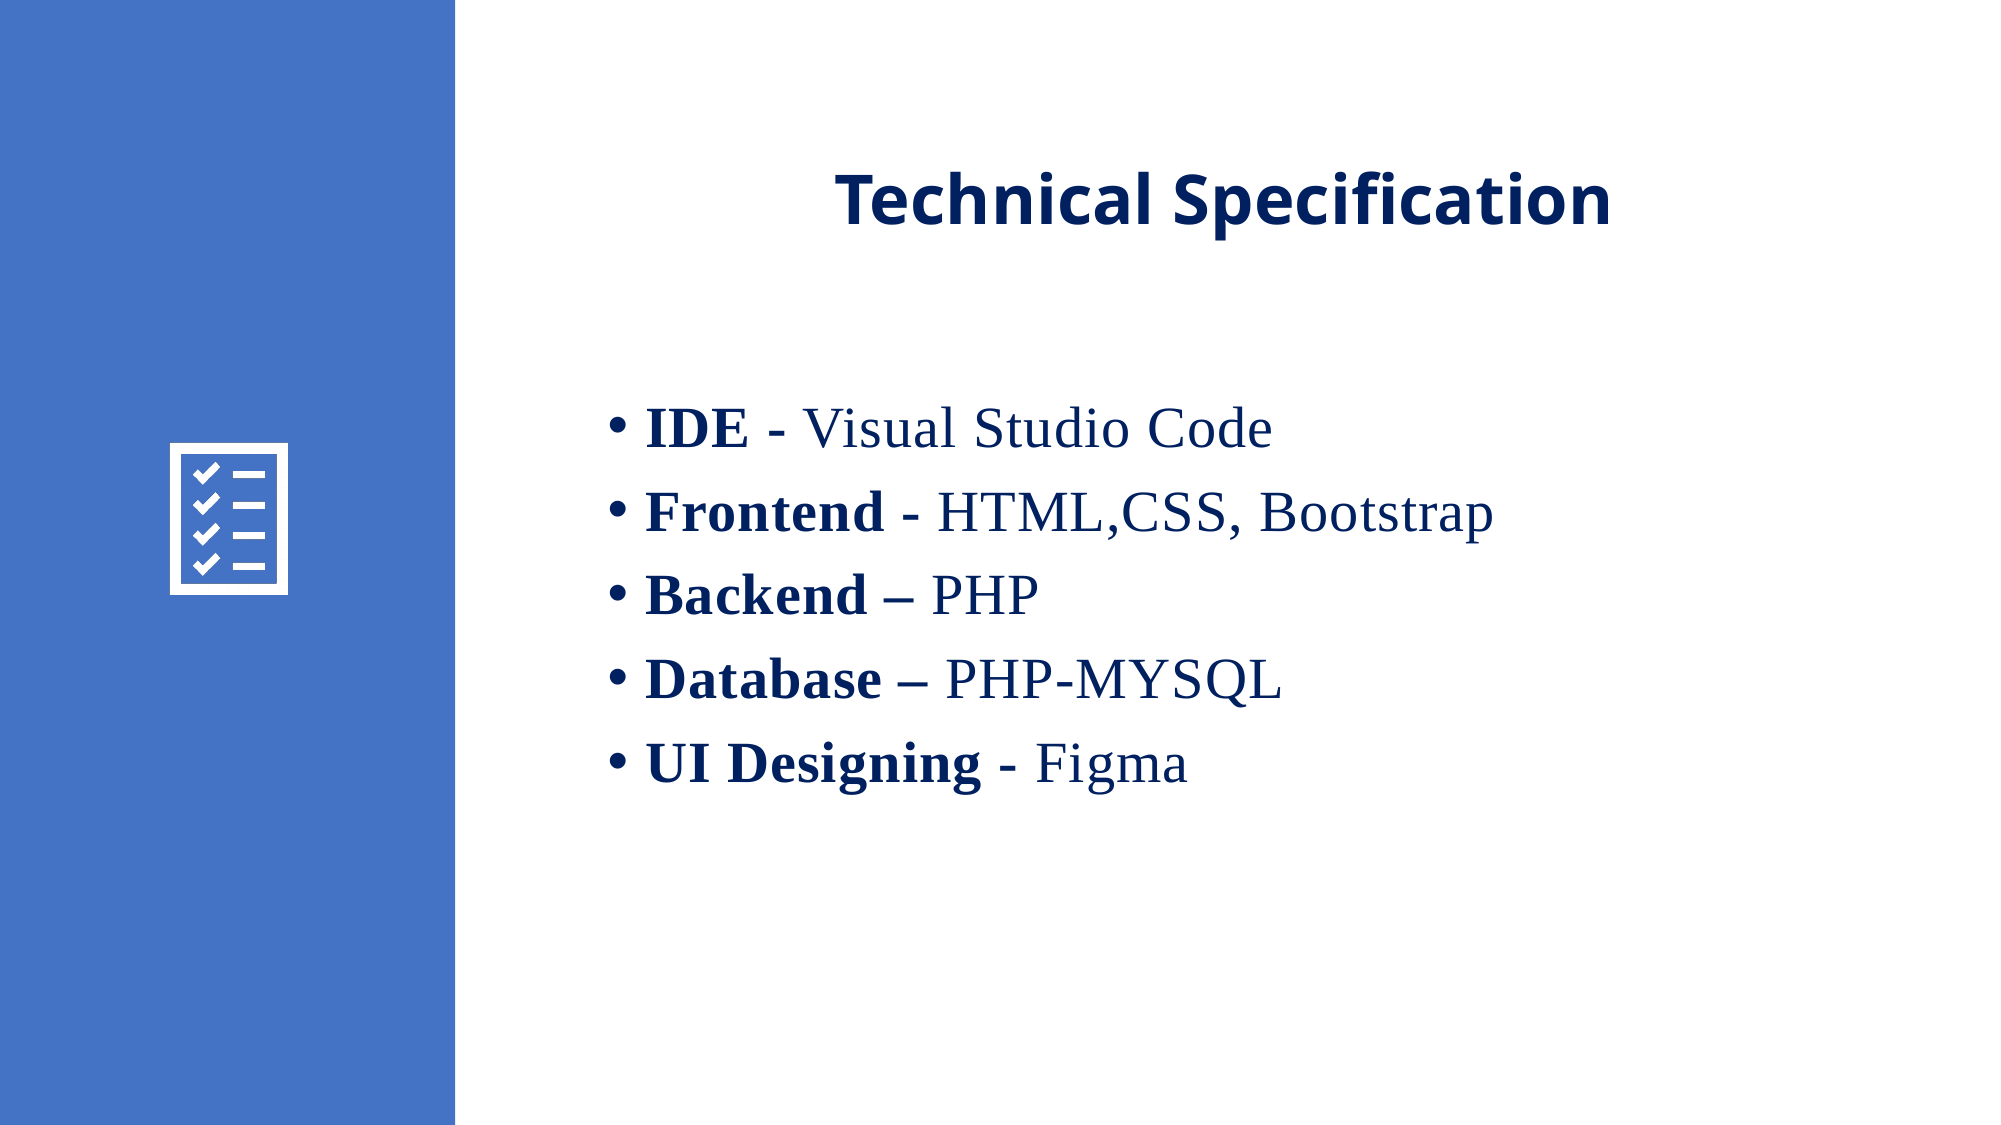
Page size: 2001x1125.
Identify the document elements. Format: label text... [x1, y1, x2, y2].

title Technical Specification [820, 134, 1639, 271]
text_box [0, 0, 456, 1125]
list IDE - Visual Studio Code Frontend - HTML,CSS, Bootstrap Backend – PHP Database – PHP-MYSQL UI Designing - Figma [592, 389, 1893, 923]
picture [137, 427, 320, 610]
